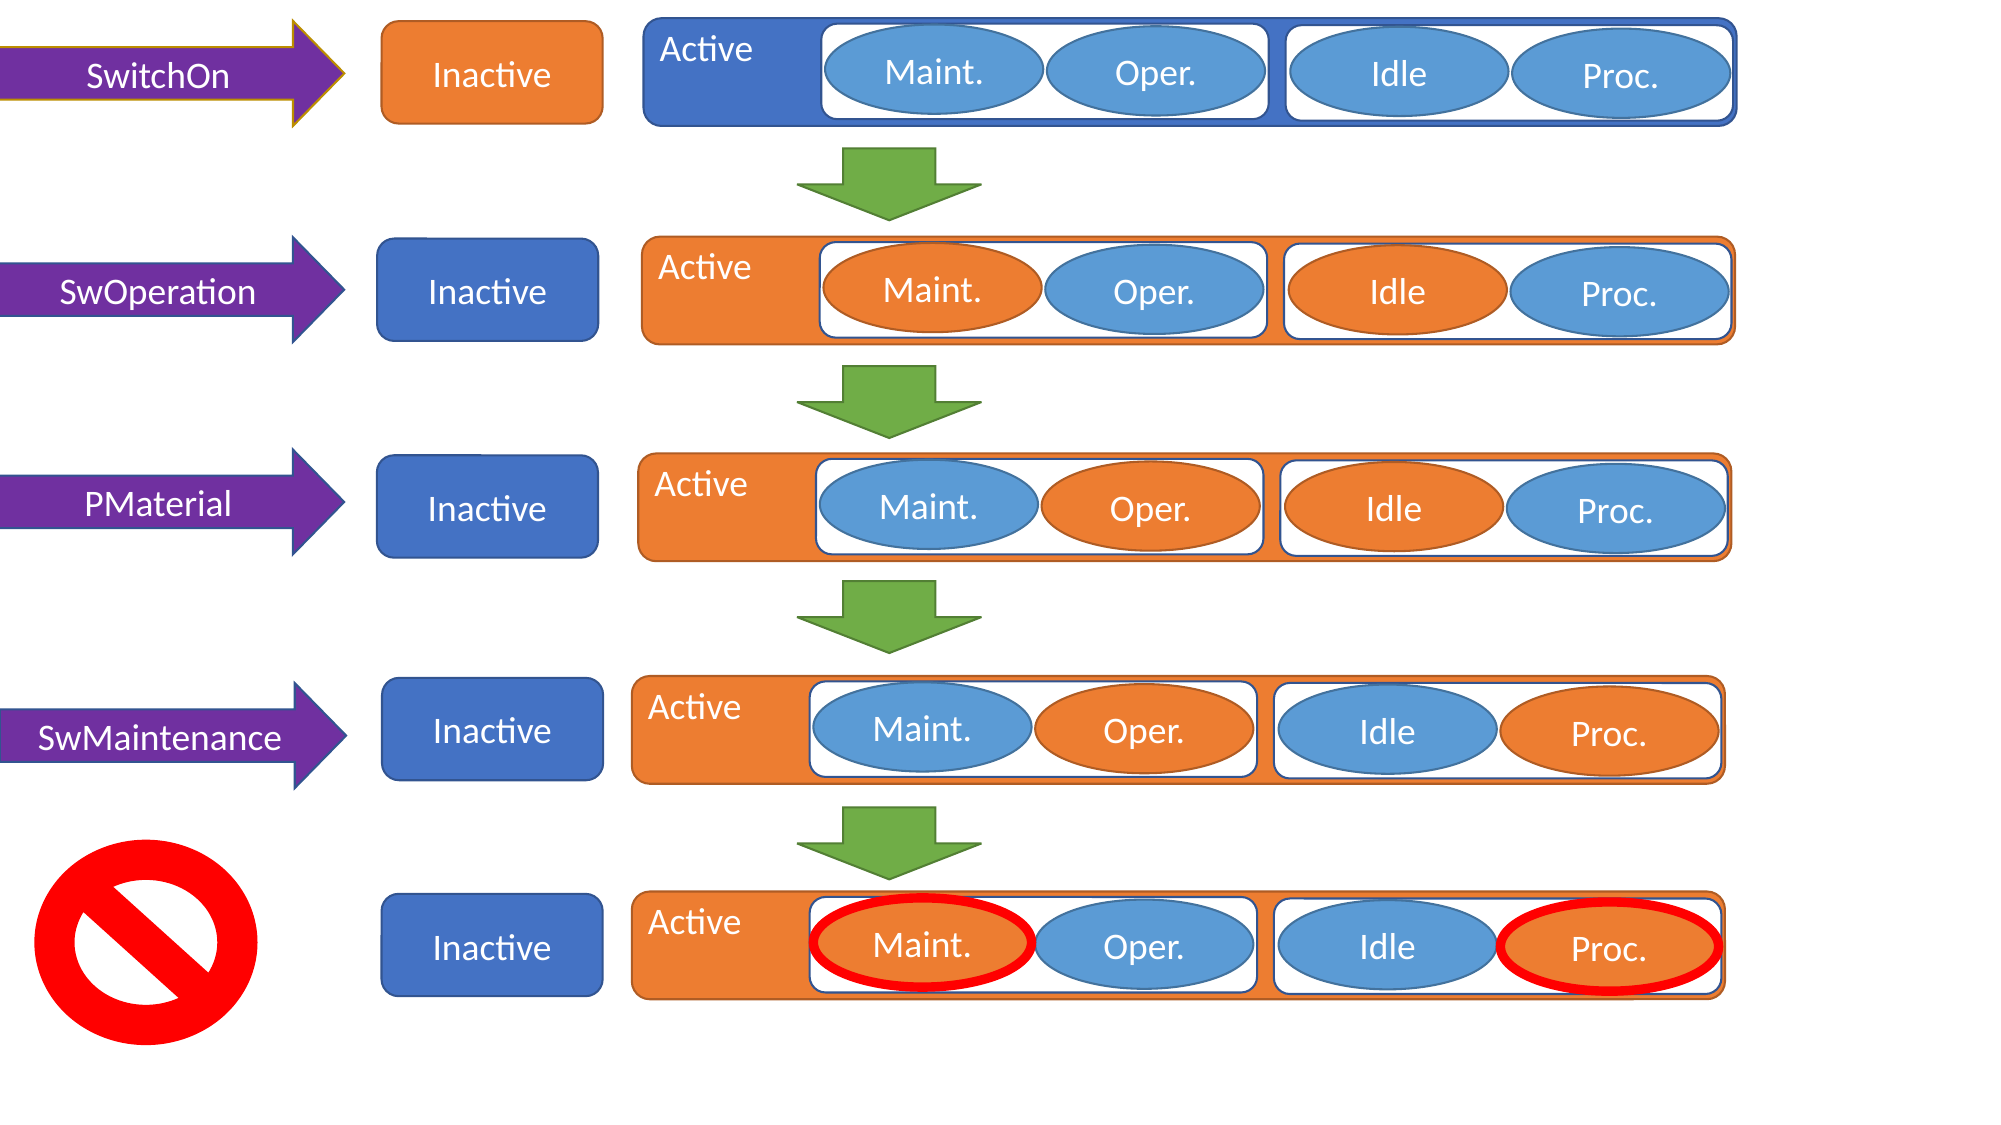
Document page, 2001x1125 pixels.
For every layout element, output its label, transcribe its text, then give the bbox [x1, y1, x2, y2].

text_box Inactive [376, 237, 600, 342]
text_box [631, 889, 1725, 1000]
text_box PMaterial [0, 446, 346, 558]
text_box Inactive [380, 892, 604, 998]
text_box Inactive [380, 676, 605, 782]
text_box [796, 365, 982, 440]
text_box [796, 580, 982, 655]
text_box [641, 235, 1736, 345]
text_box [34, 839, 258, 1046]
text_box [638, 451, 1732, 562]
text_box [631, 674, 1725, 784]
text_box Inactive [380, 20, 604, 125]
text_box SwOperation [0, 234, 346, 345]
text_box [643, 16, 1737, 126]
text_box Active [641, 12, 805, 73]
text_box SwitchOn [0, 18, 346, 129]
text_box SwMaintenance [0, 680, 348, 791]
text_box [796, 147, 982, 222]
text_box [796, 806, 982, 881]
text_box Inactive [375, 454, 600, 559]
